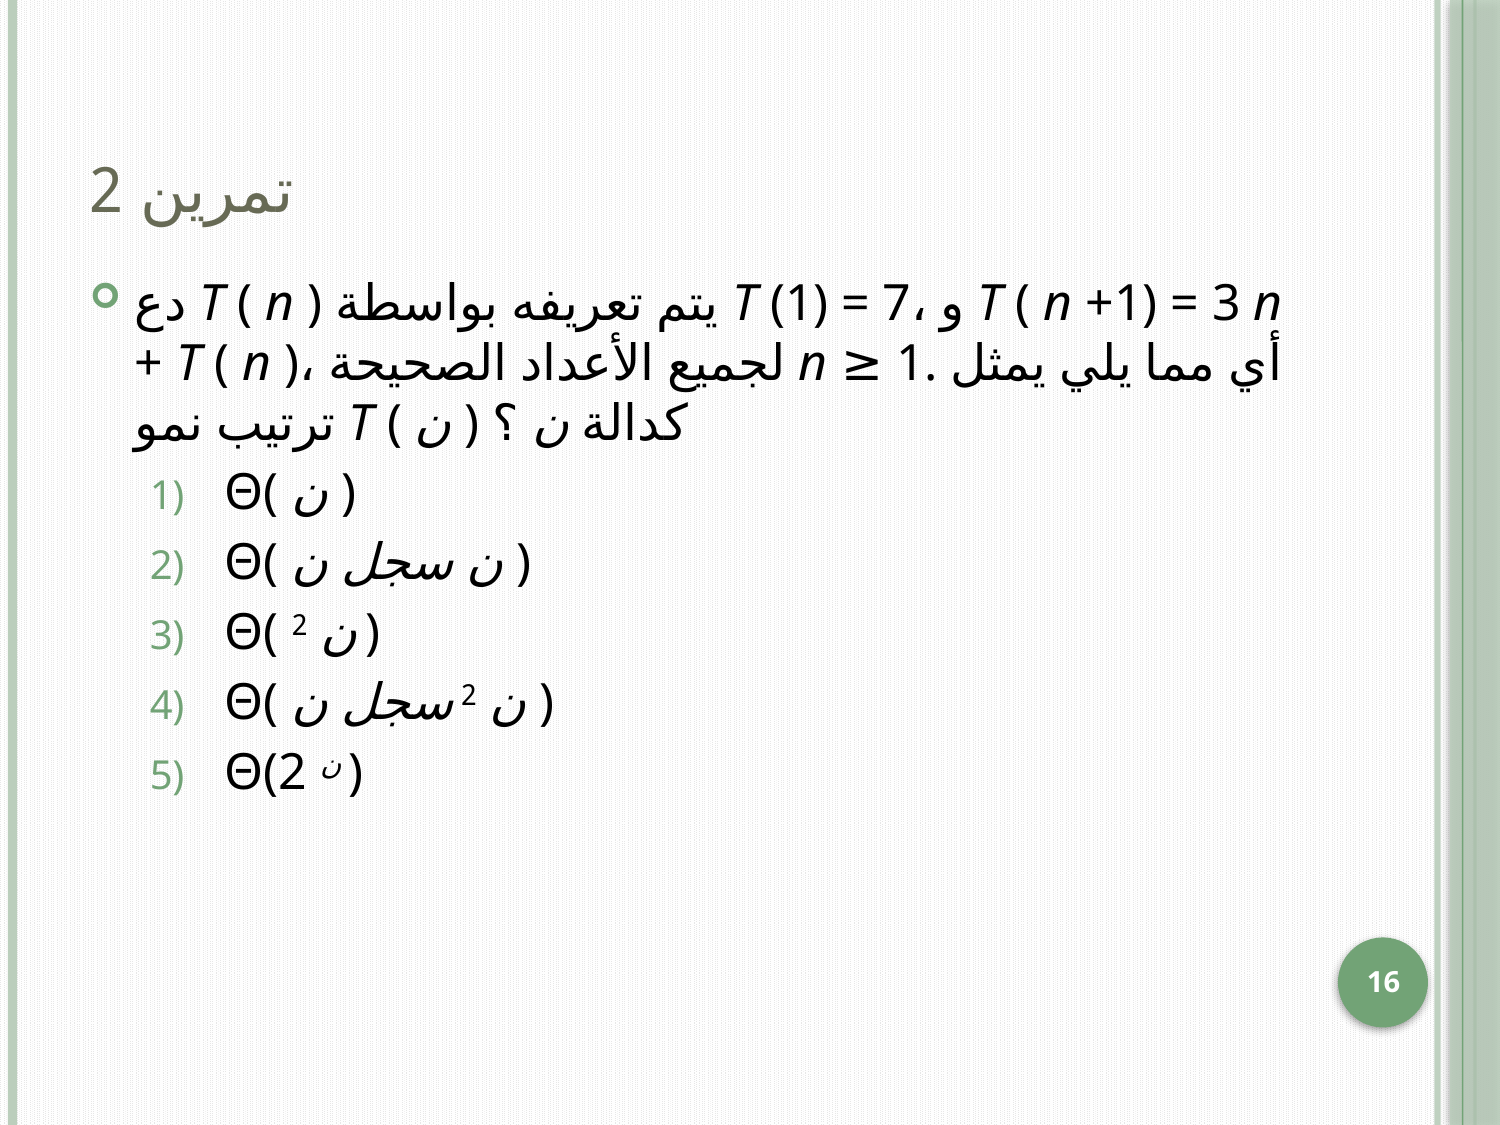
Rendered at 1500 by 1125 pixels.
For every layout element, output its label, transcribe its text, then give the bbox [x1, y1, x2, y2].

slide_number 16 [1333, 940, 1434, 1027]
title تمرين 2 [75, 45, 1300, 233]
list دع T ( n ) يتم تعريفه بواسطة T (1) = 7، و T ( n +1) = 3 n + T ( n )، لجميع الأعداد الصحيحة n ≥ 1. أي مما يلي يمثل ترتيب نمو T ( ن ) كدالة ن ؟ Θ( ن ) Θ( ن سجل ن ) Θ( ن 2 ) Θ( ن 2 سجل ن ) Θ(2 ن ) [75, 262, 1325, 1062]
